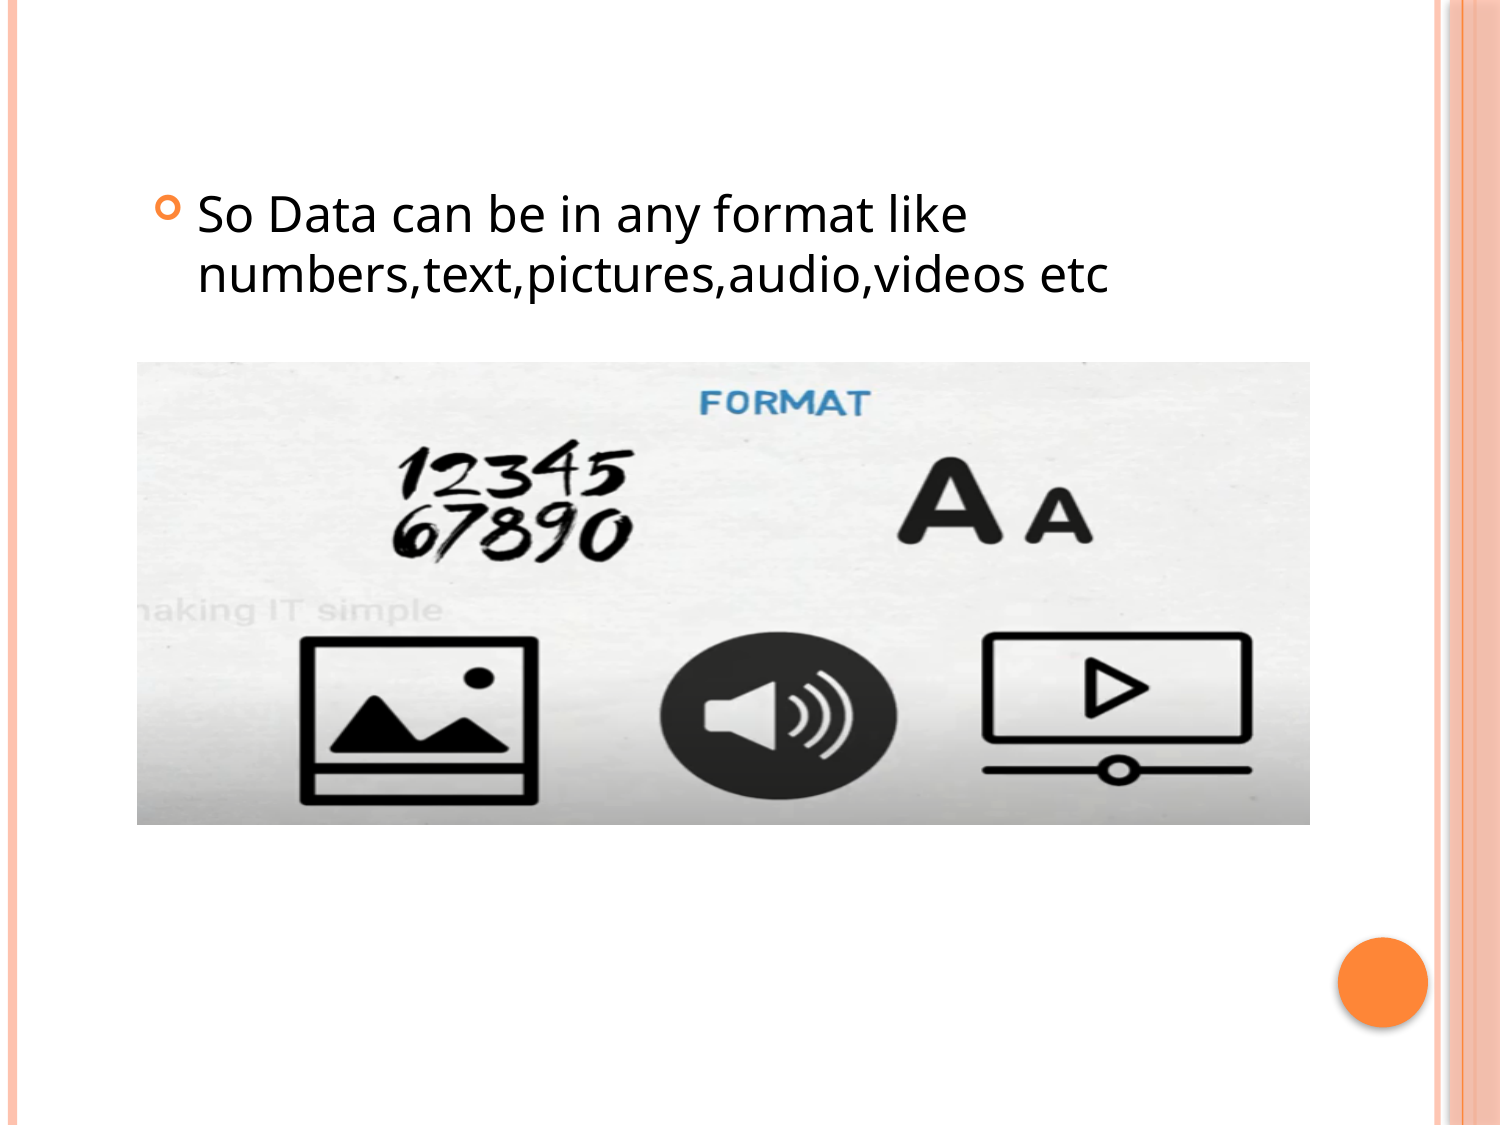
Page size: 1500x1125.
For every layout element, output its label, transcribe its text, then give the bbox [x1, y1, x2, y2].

picture [136, 361, 1310, 826]
list So Data can be in any format like numbers,text,pictures,audio,videos etc [137, 174, 1363, 350]
